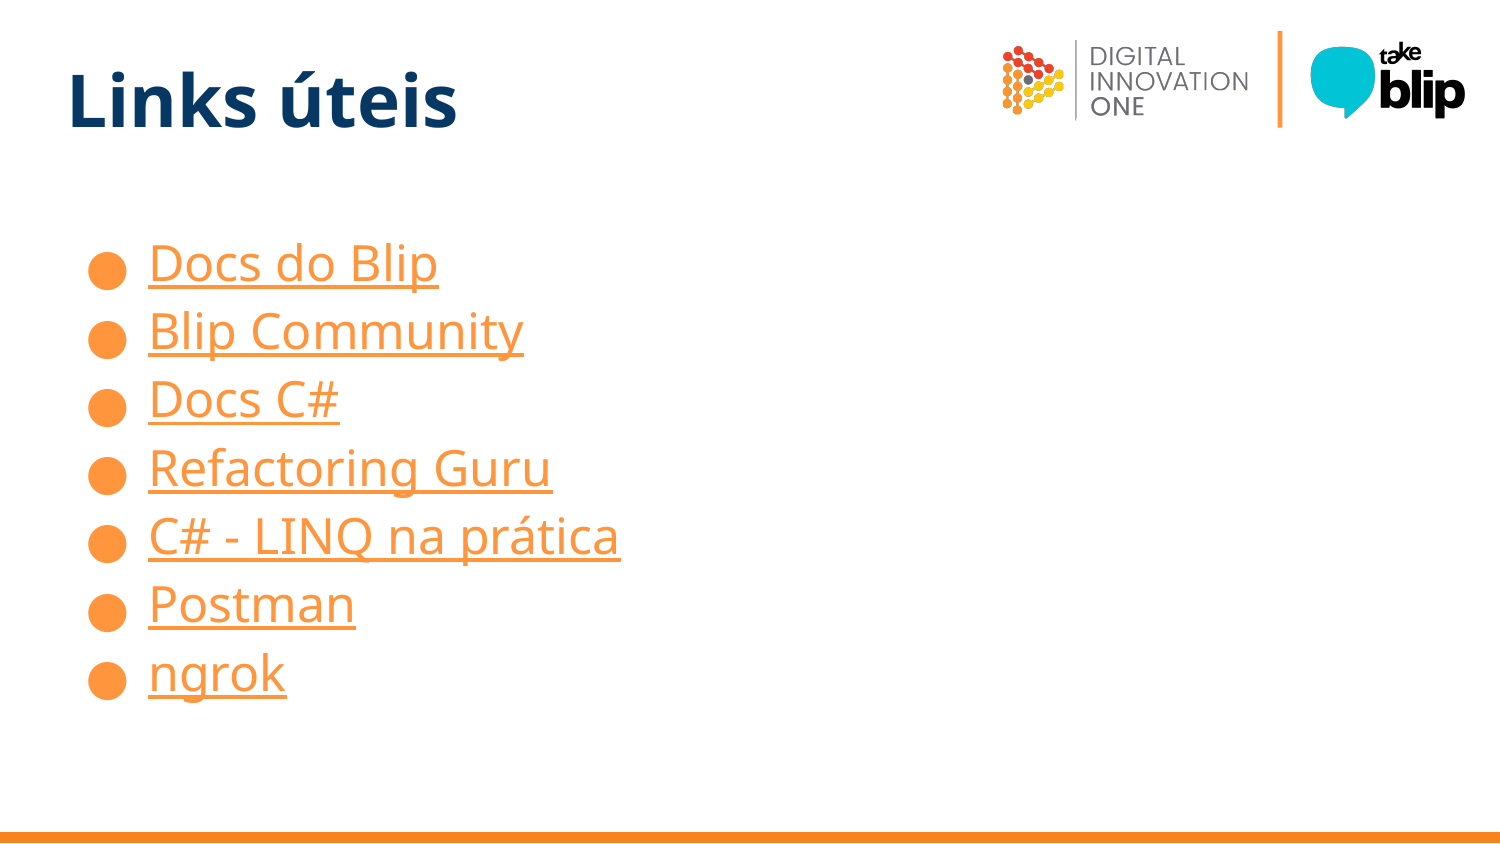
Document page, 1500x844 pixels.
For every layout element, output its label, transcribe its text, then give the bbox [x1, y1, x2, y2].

subtitle Links úteis [51, 50, 1449, 148]
text_box Docs do Blip Blip Community Docs C# Refactoring Guru C# - LINQ na prática Postman ngrok [58, 216, 1449, 717]
picture [1304, 34, 1473, 125]
text_box [1277, 30, 1283, 128]
picture [985, 30, 1266, 129]
text_box [0, 832, 1500, 843]
